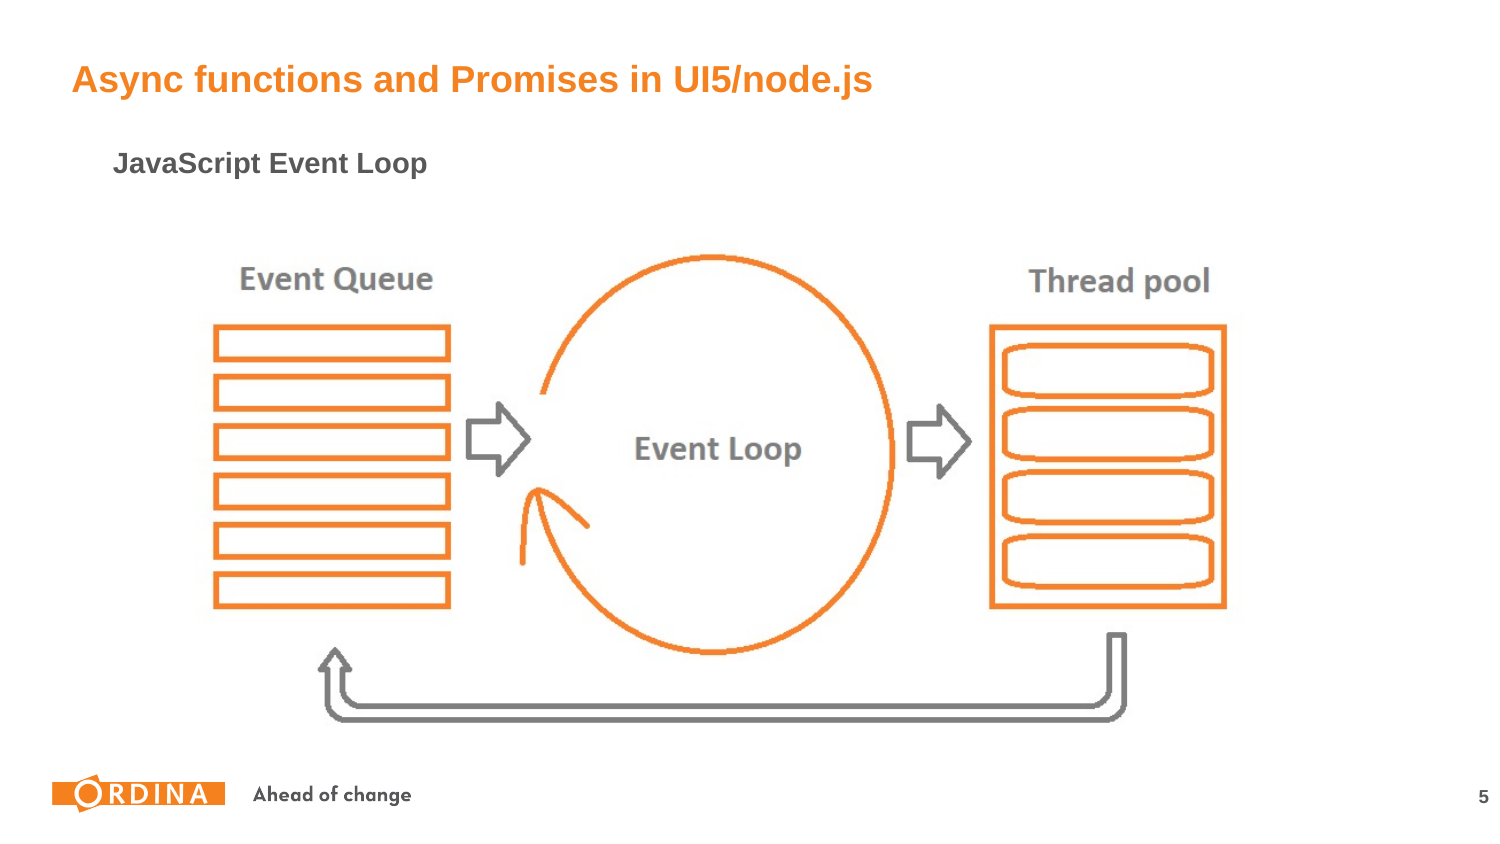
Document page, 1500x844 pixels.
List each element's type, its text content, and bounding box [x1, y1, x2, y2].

list JavaScript Event Loop [98, 137, 1402, 177]
picture [52, 774, 412, 813]
picture [187, 212, 1258, 748]
list Async functions and Promises in UI5/node.js [56, 47, 1258, 102]
